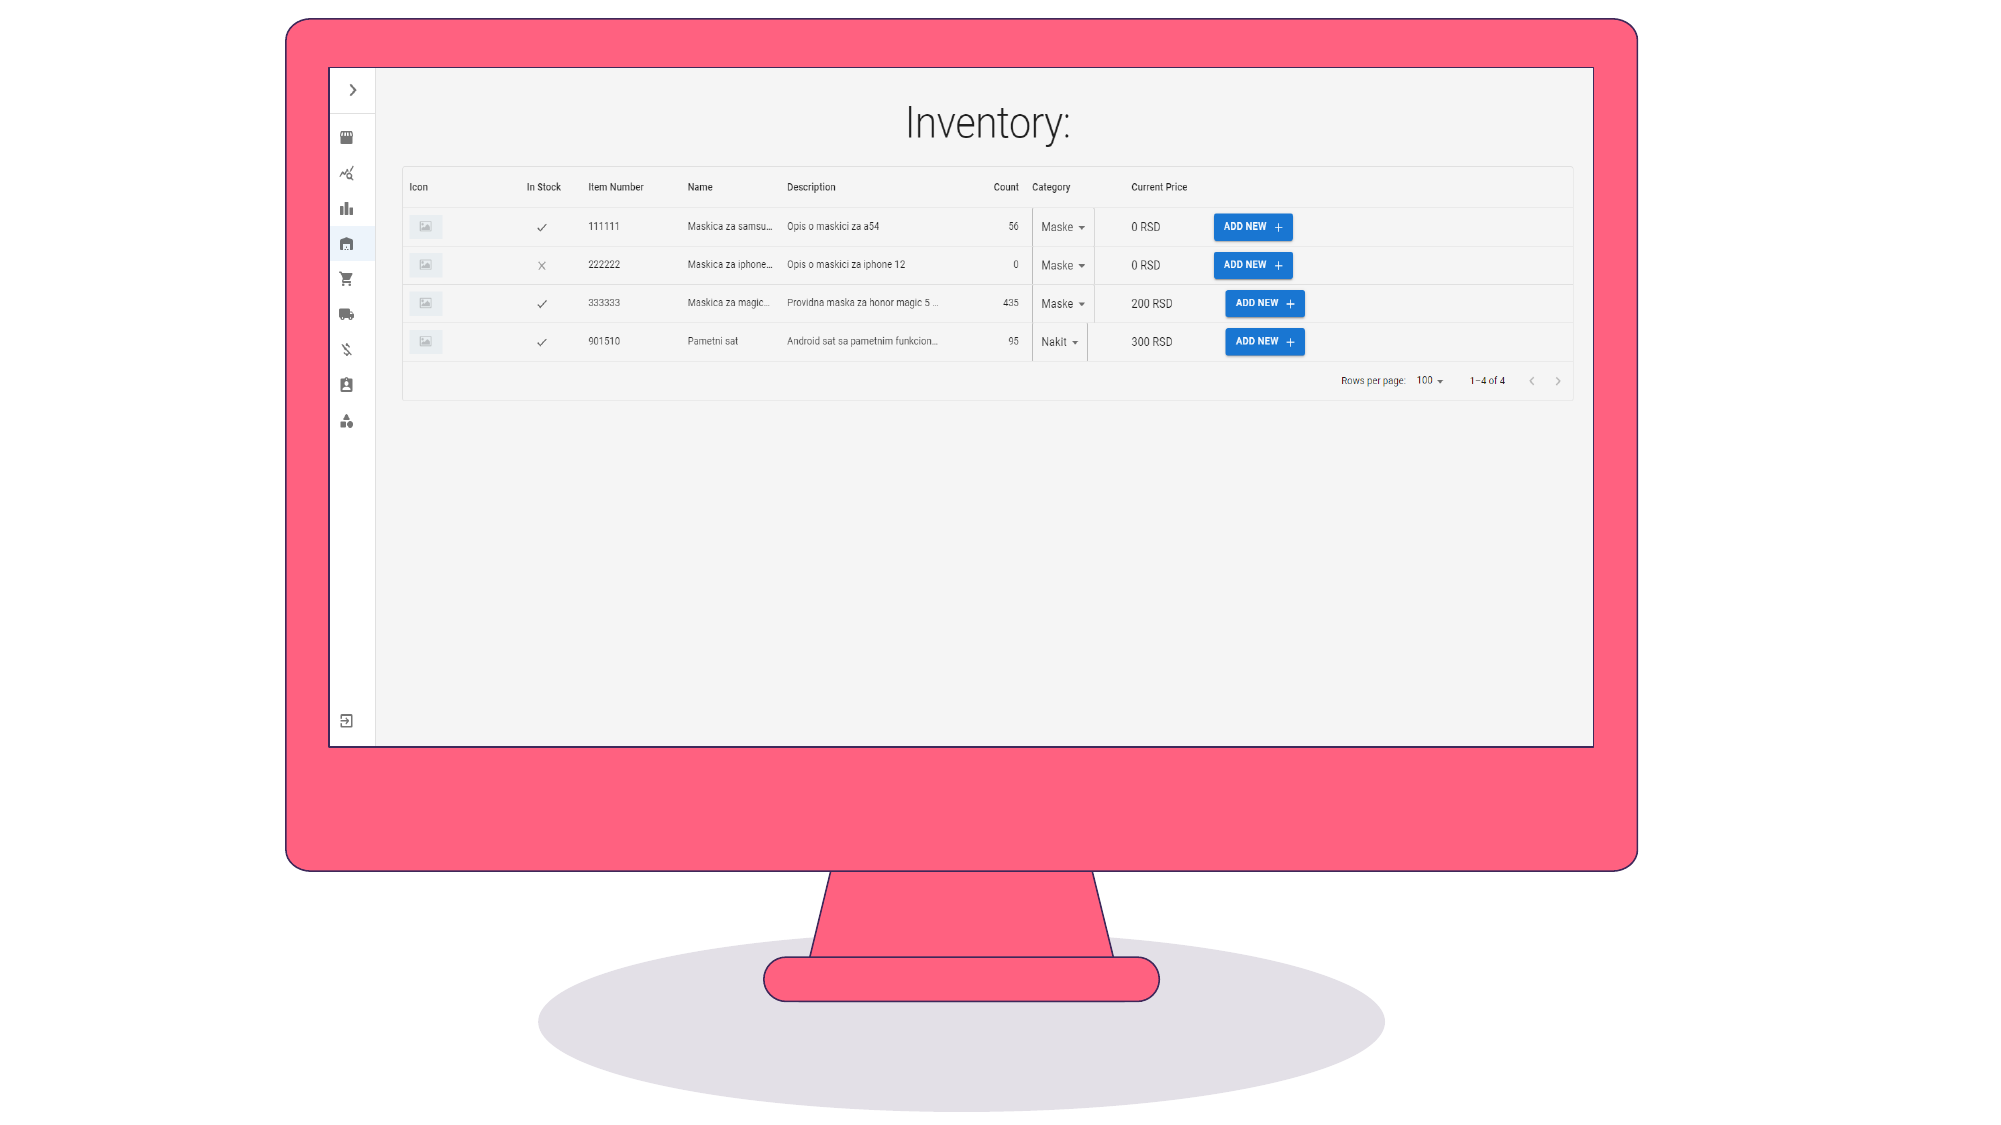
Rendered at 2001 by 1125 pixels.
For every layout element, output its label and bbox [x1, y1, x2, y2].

text_box [285, 18, 1638, 1113]
picture [329, 68, 1593, 747]
